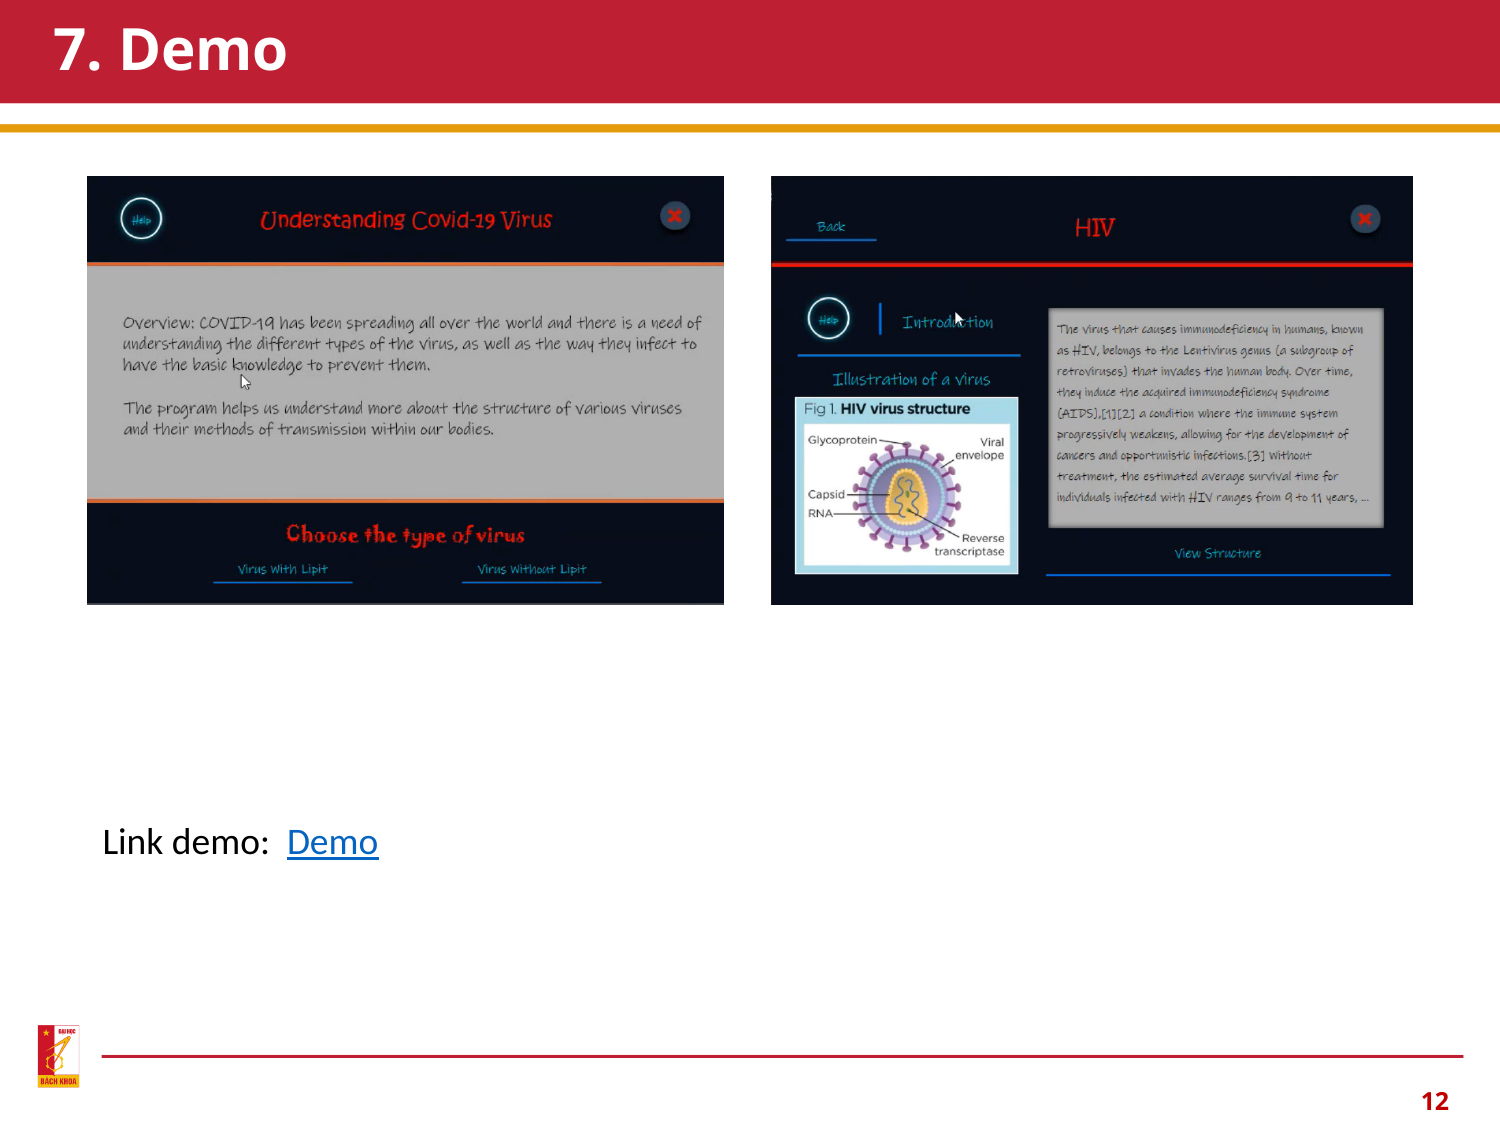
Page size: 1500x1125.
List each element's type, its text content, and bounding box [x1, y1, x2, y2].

picture [0, 0, 1500, 1125]
text_box Link demo: Demo [87, 809, 581, 870]
title 7. Demo [38, 12, 1462, 87]
slide_number 12 [1126, 1078, 1464, 1125]
